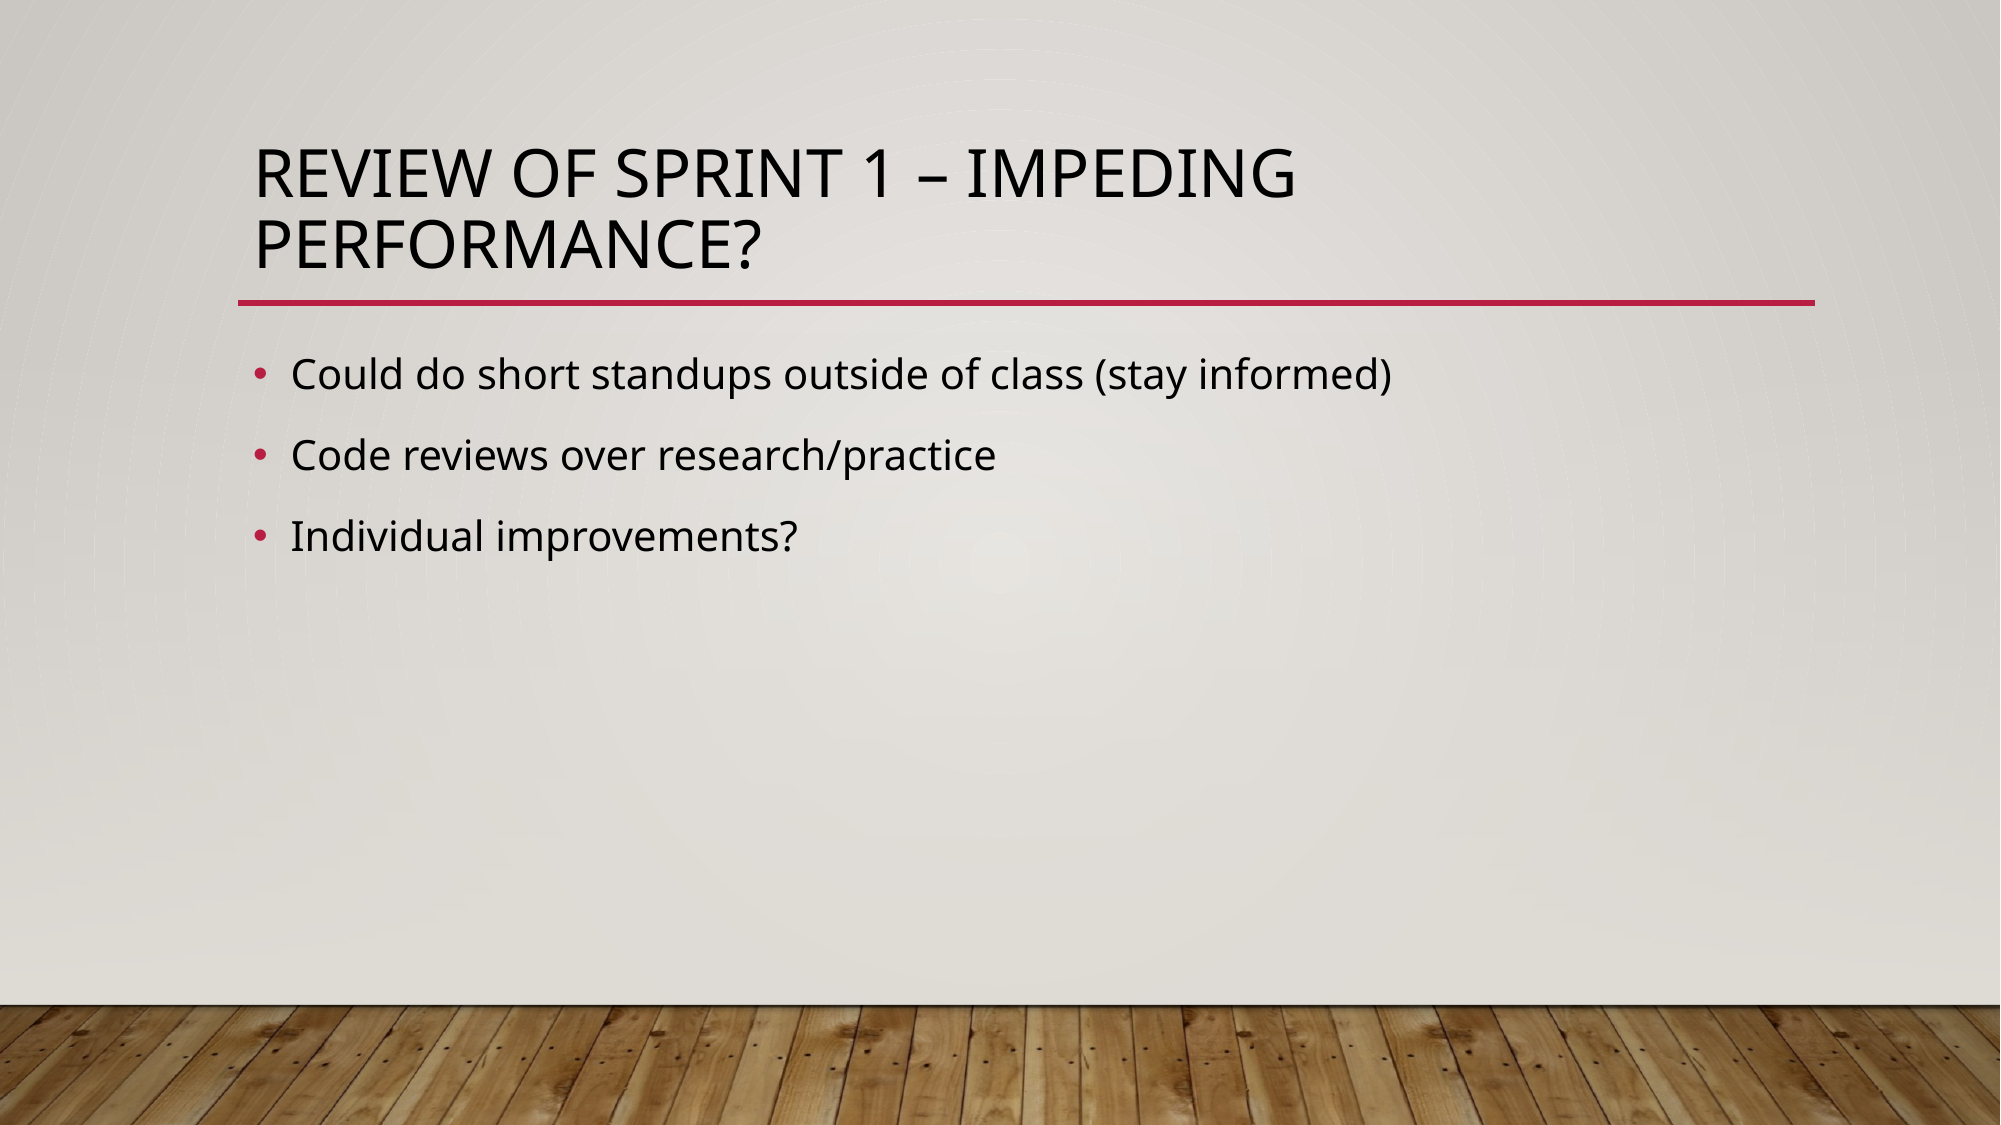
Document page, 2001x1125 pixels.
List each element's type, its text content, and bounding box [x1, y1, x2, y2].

list Could do short standups outside of class (stay informed) Code reviews over research/practice Individual improvements? [238, 330, 1814, 897]
title Review of Sprint 1 – Impeding Performance? [238, 131, 1814, 305]
picture [0, 1005, 2000, 1125]
